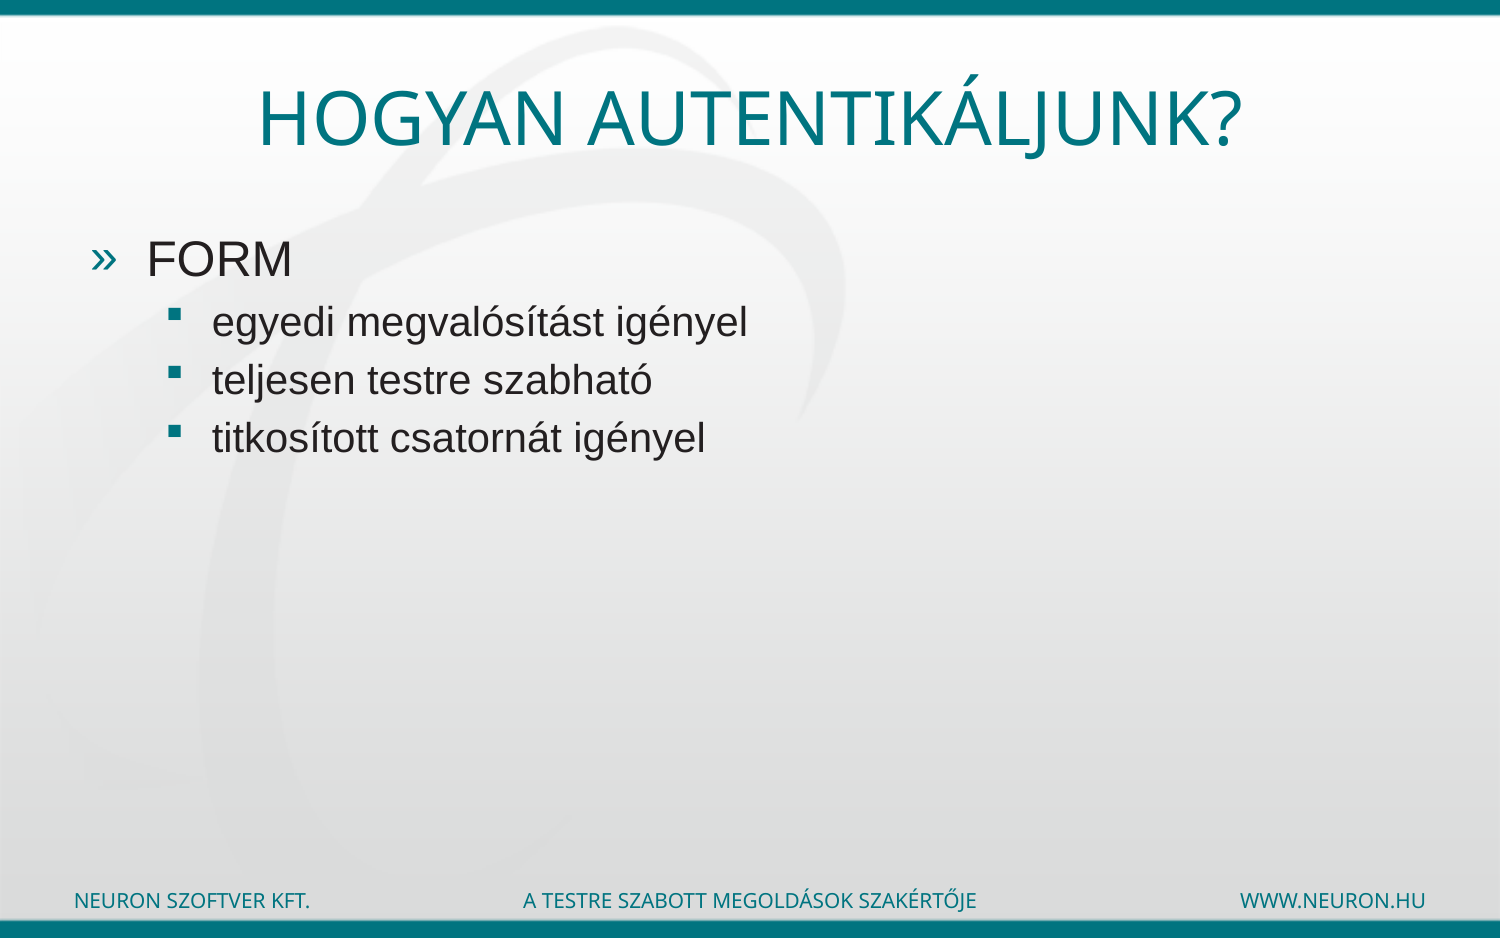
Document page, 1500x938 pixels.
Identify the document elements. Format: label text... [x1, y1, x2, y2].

list FORM egyedi megvalósítást igényel teljesen testre szabható titkosított csatornát igényel [75, 218, 1425, 838]
title Hogyan autentikáljunk? [75, 37, 1425, 194]
picture [0, 0, 1500, 938]
